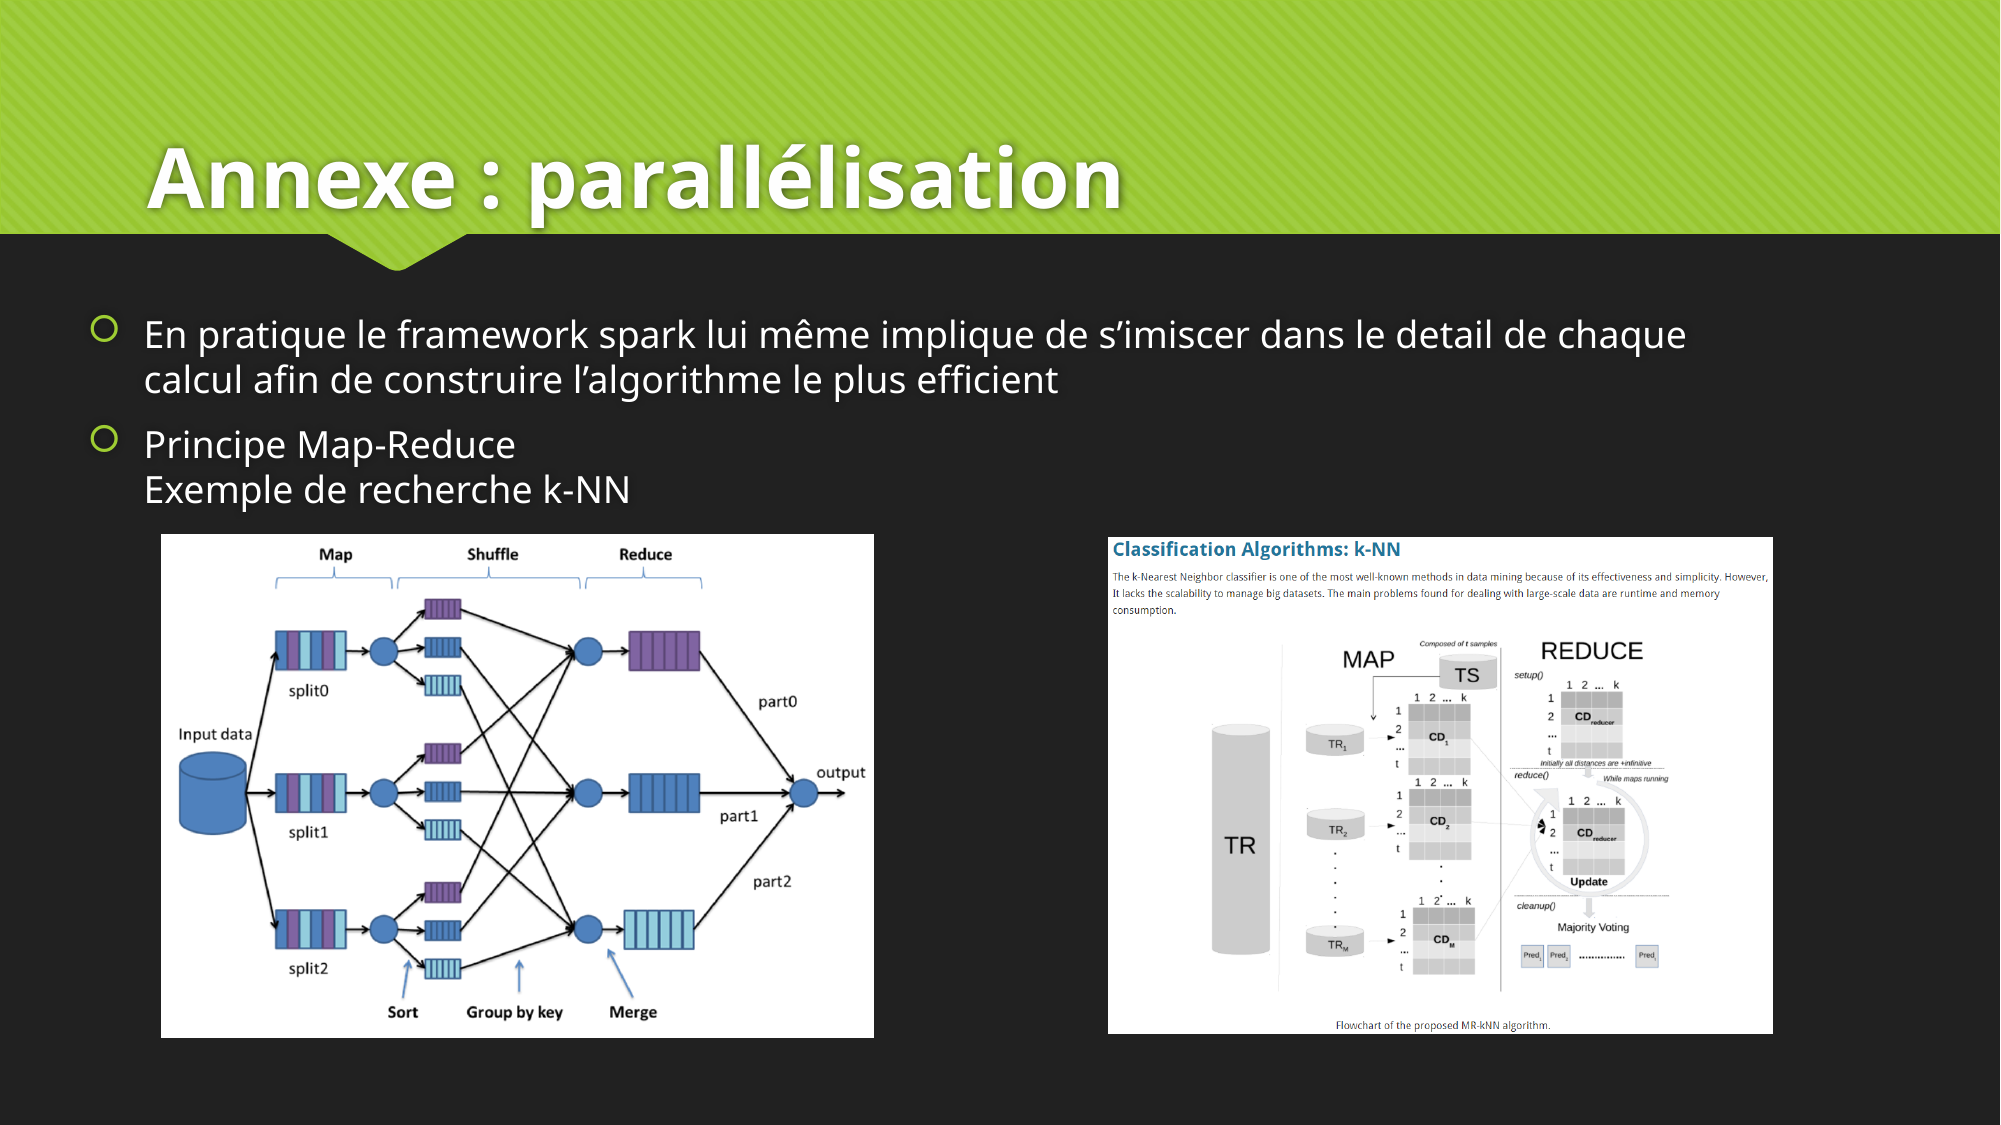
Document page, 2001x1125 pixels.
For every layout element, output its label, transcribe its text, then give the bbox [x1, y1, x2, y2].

title Annexe : parallélisation [132, 73, 1868, 233]
picture [1108, 536, 1773, 1035]
list En pratique le framework spark lui même implique de s’imiscer dans le detail de chaque calcul afin de construire l’algorithme le plus efficient Principe Map-Reduce Exemple de recherche k-NN [72, 287, 1807, 535]
picture [161, 534, 874, 1038]
